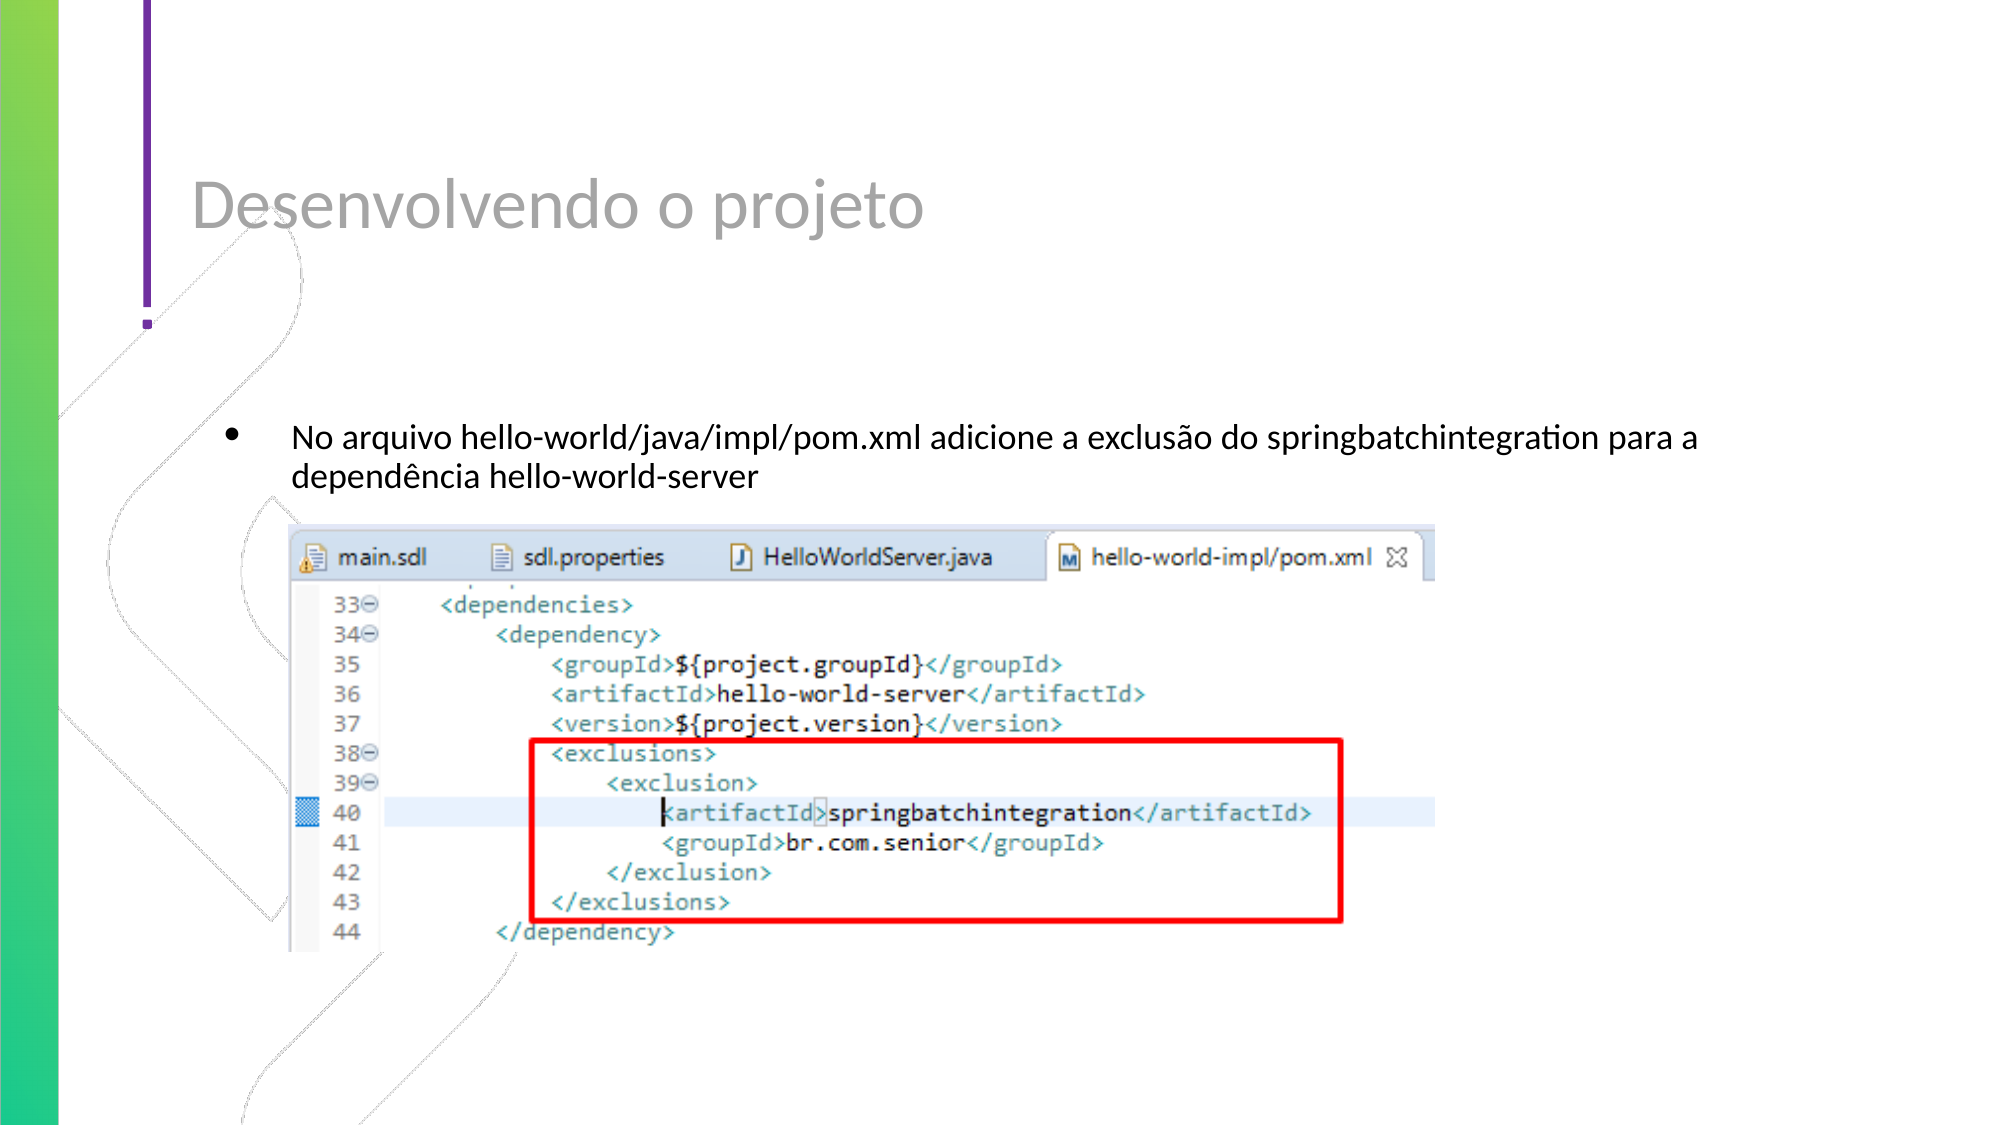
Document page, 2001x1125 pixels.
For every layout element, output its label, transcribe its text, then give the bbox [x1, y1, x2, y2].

title Desenvolvendo o projeto [180, 150, 1831, 272]
picture [0, 0, 539, 1125]
picture [288, 524, 1435, 952]
list No arquivo hello-world/java/impl/pom.xml adicione a exclusão do springbatchintegration para a dependência hello-world-server [180, 412, 1834, 975]
